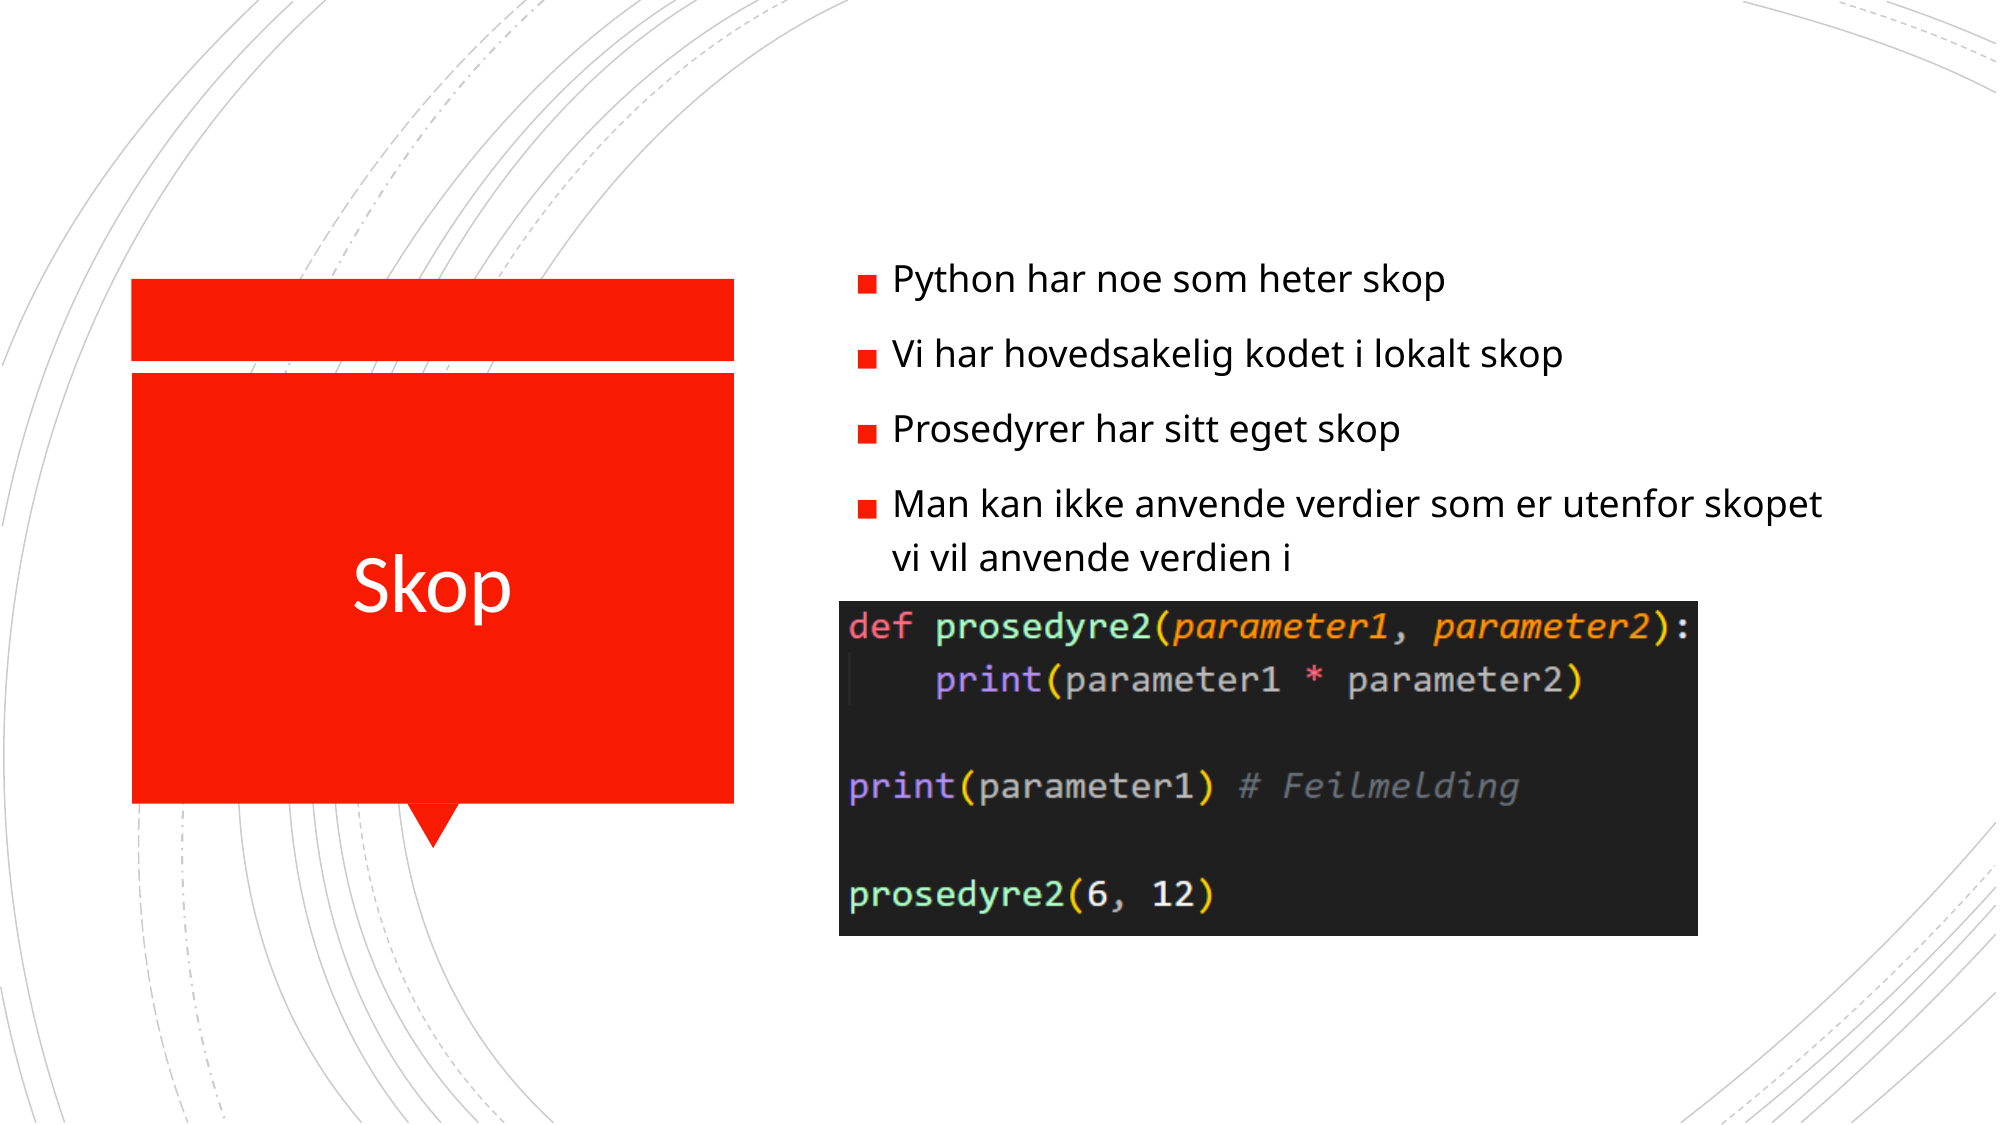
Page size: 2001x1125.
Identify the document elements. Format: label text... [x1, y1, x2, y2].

title Skop [145, 385, 720, 789]
list Python har noe som heter skop Vi har hovedsakelig kodet i lokalt skop Prosedyrer har sitt eget skop Man kan ikke anvende verdier som er utenfor skopet vi vil anvende verdien i [839, 131, 1871, 993]
picture [839, 601, 1698, 936]
